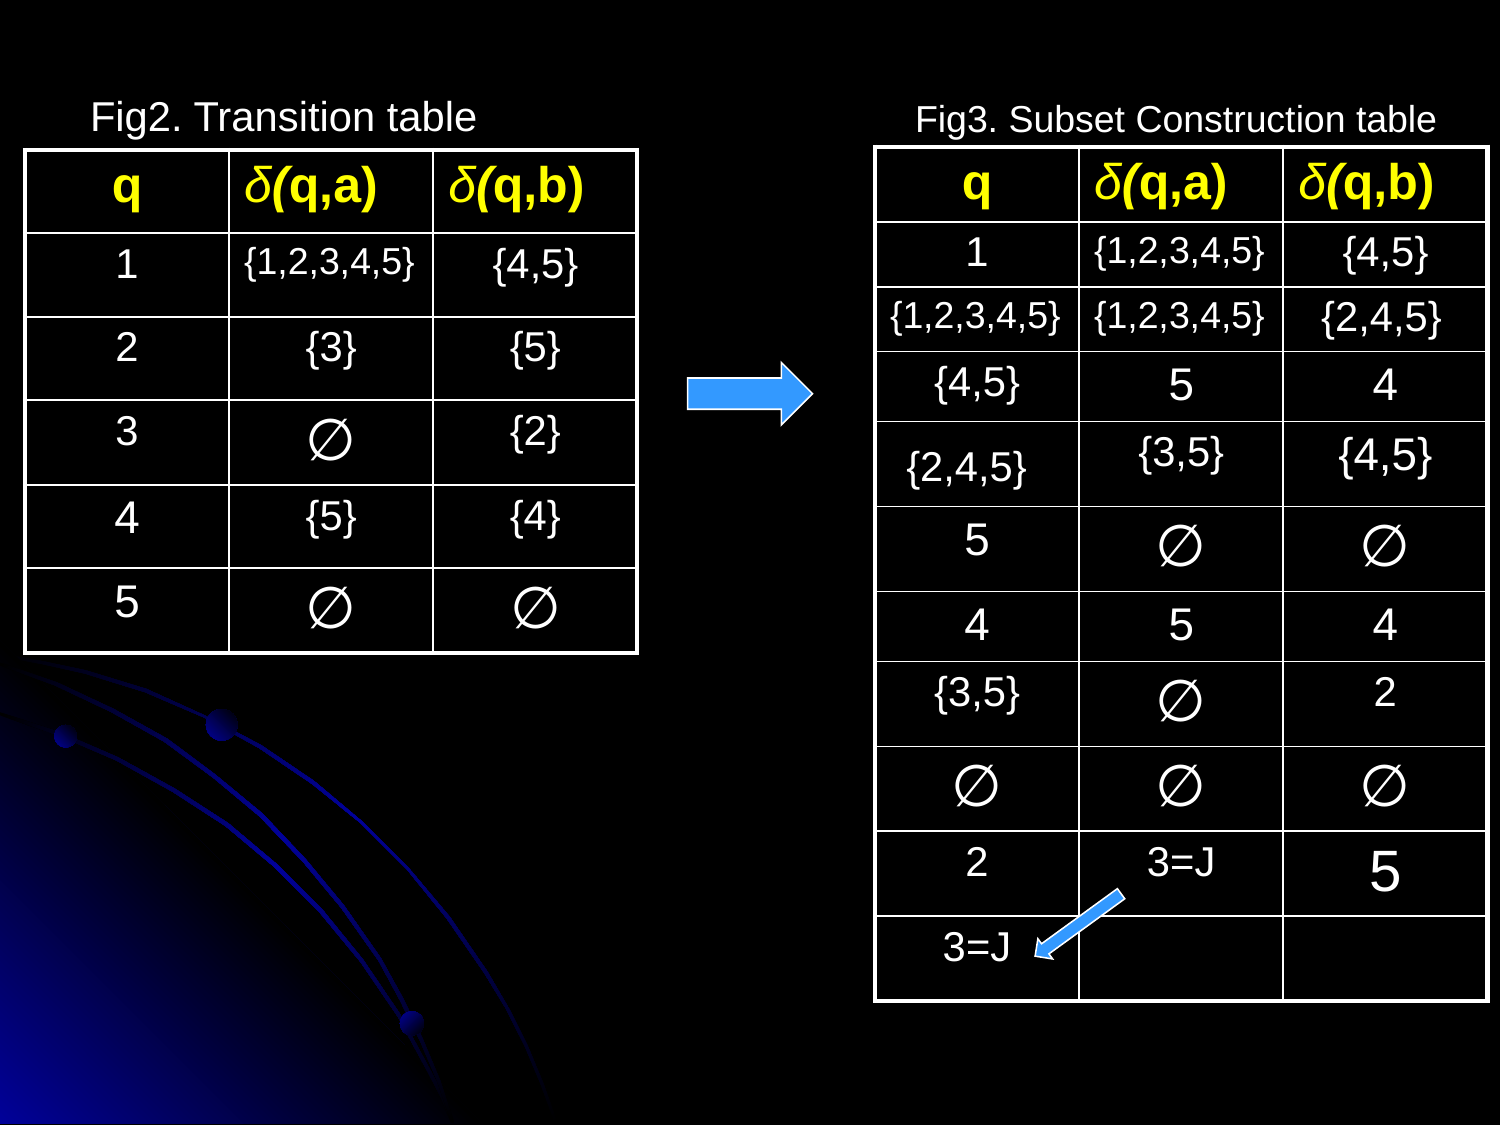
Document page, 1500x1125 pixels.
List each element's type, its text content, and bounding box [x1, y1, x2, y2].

table_cell {4,5} [1284, 223, 1485, 286]
table_cell {4} [434, 486, 635, 567]
table_cell ∅ [230, 401, 432, 484]
table_header q [27, 152, 228, 232]
table_cell 2 [27, 318, 228, 399]
table_cell {2,4,5} [1284, 288, 1485, 351]
table_cell ∅ [1284, 747, 1485, 830]
table_header δ(q,b) [1284, 149, 1485, 221]
table_cell 5 [27, 569, 228, 651]
table_cell ∅ [1080, 507, 1282, 591]
table_cell 1 [27, 234, 228, 316]
text_box Fig3. Subset Construction table [899, 87, 1453, 148]
table_cell 2 [1284, 662, 1485, 746]
table_cell 5 [1080, 352, 1282, 421]
table_cell 3=J [1080, 832, 1282, 915]
table_header δ(q,a) [230, 152, 432, 232]
table_cell {1,2,3,4,5} [1080, 223, 1282, 286]
table_cell 4 [1284, 592, 1485, 661]
table_cell ∅ [877, 747, 1078, 830]
table_cell 5 [1284, 832, 1485, 915]
table_cell {3,5} [877, 662, 1078, 746]
table_cell {2} [434, 401, 635, 484]
text_box [687, 362, 813, 425]
table_cell {5} [230, 486, 432, 567]
table_cell 4 [877, 592, 1078, 661]
table_cell {4,5} [877, 352, 1078, 421]
table_cell ∅ [434, 569, 635, 651]
table_cell ∅ [1080, 747, 1282, 830]
table_cell 5 [877, 507, 1078, 591]
list Fig2. Transition table [75, 81, 1425, 825]
table_cell [1080, 917, 1282, 999]
table_cell ∅ [1284, 507, 1485, 591]
table_cell {5} [434, 318, 635, 399]
table_cell {2,4,5} [877, 422, 1078, 506]
table_cell 5 [1080, 592, 1282, 661]
text_box [1035, 888, 1125, 959]
table_cell 3=J [877, 917, 1078, 999]
table_header δ(q,a) [1080, 149, 1282, 221]
table_cell 2 [877, 832, 1078, 915]
table_header δ(q,b) [434, 152, 635, 232]
table_cell 4 [27, 486, 228, 567]
table_cell 3 [27, 401, 228, 484]
table_cell {3,5} [1080, 422, 1282, 506]
table_cell {4,5} [434, 234, 635, 316]
table_cell {4,5} [1284, 422, 1485, 506]
table_cell {1,2,3,4,5} [877, 288, 1078, 351]
table_cell {1,2,3,4,5} [230, 234, 432, 316]
table_cell {3} [230, 318, 432, 399]
table_cell ∅ [1080, 662, 1282, 746]
table_cell 1 [877, 223, 1078, 286]
table_cell 4 [1284, 352, 1485, 421]
table_header q [877, 149, 1078, 221]
table_cell ∅ [230, 569, 432, 651]
table_cell [1284, 917, 1485, 999]
table_cell {1,2,3,4,5} [1080, 288, 1282, 351]
